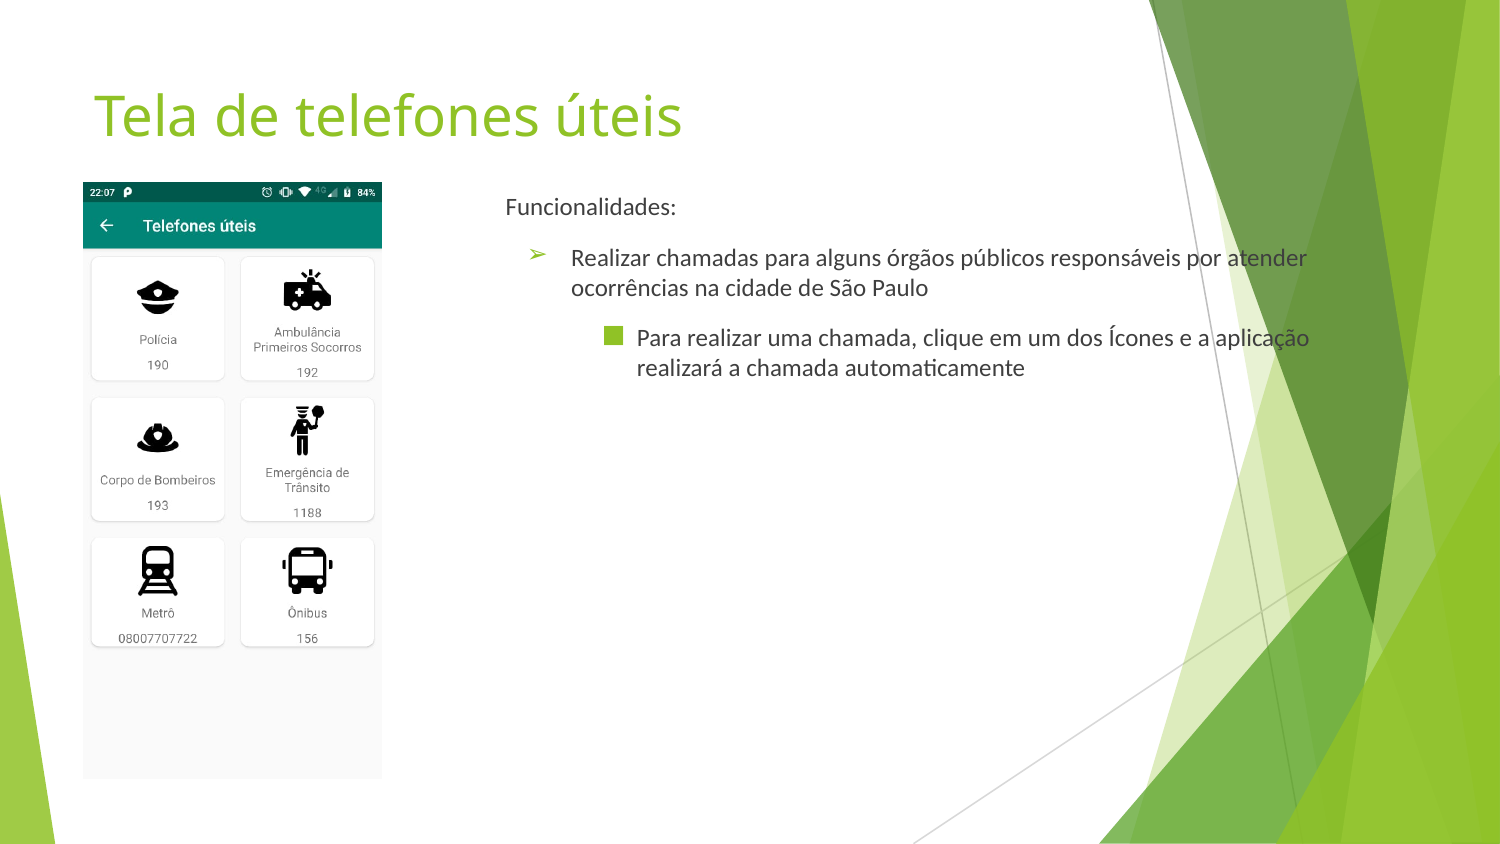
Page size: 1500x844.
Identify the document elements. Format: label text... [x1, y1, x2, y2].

picture [83, 182, 382, 779]
title Tela de telefones úteis [83, 75, 1141, 156]
text_box Funcionalidades: Realizar chamadas para alguns órgãos públicos responsáveis por atender ocorrências na cidade de São Paulo Para realizar uma chamada, clique em um dos Ícones e a aplicação realizará a chamada automaticamente [434, 182, 1441, 779]
